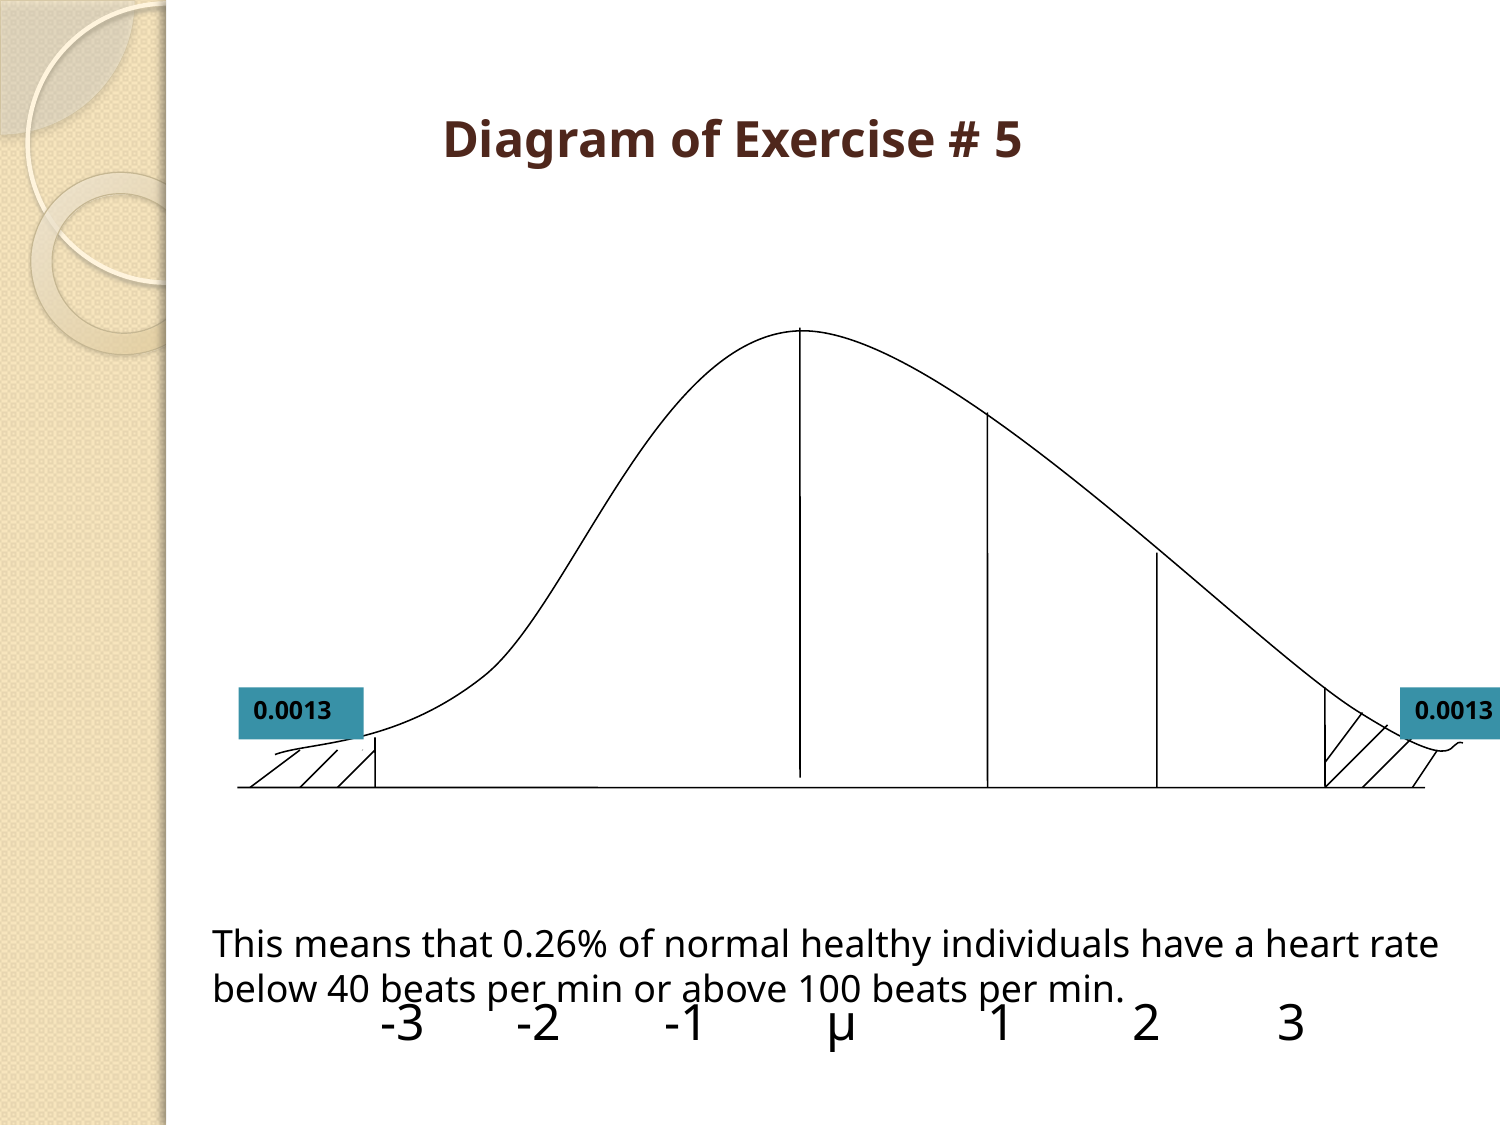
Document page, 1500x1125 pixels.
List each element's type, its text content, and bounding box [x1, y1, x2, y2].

text_box This means that 0.26% of normal healthy individuals have a heart rate below 40 beats per min or above 100 beats per min. [197, 912, 1463, 1018]
text_box [274, 330, 987, 755]
text_box 0.0013 [1400, 687, 1500, 740]
list -3 -2 -1 μ 1 2 3 [235, 237, 1466, 1025]
text_box [1325, 688, 1463, 752]
text_box Diagram of Exercise # 5 [427, 99, 1038, 175]
title [235, 45, 1466, 233]
text_box [988, 415, 1324, 748]
text_box 0.0013 [238, 687, 364, 740]
